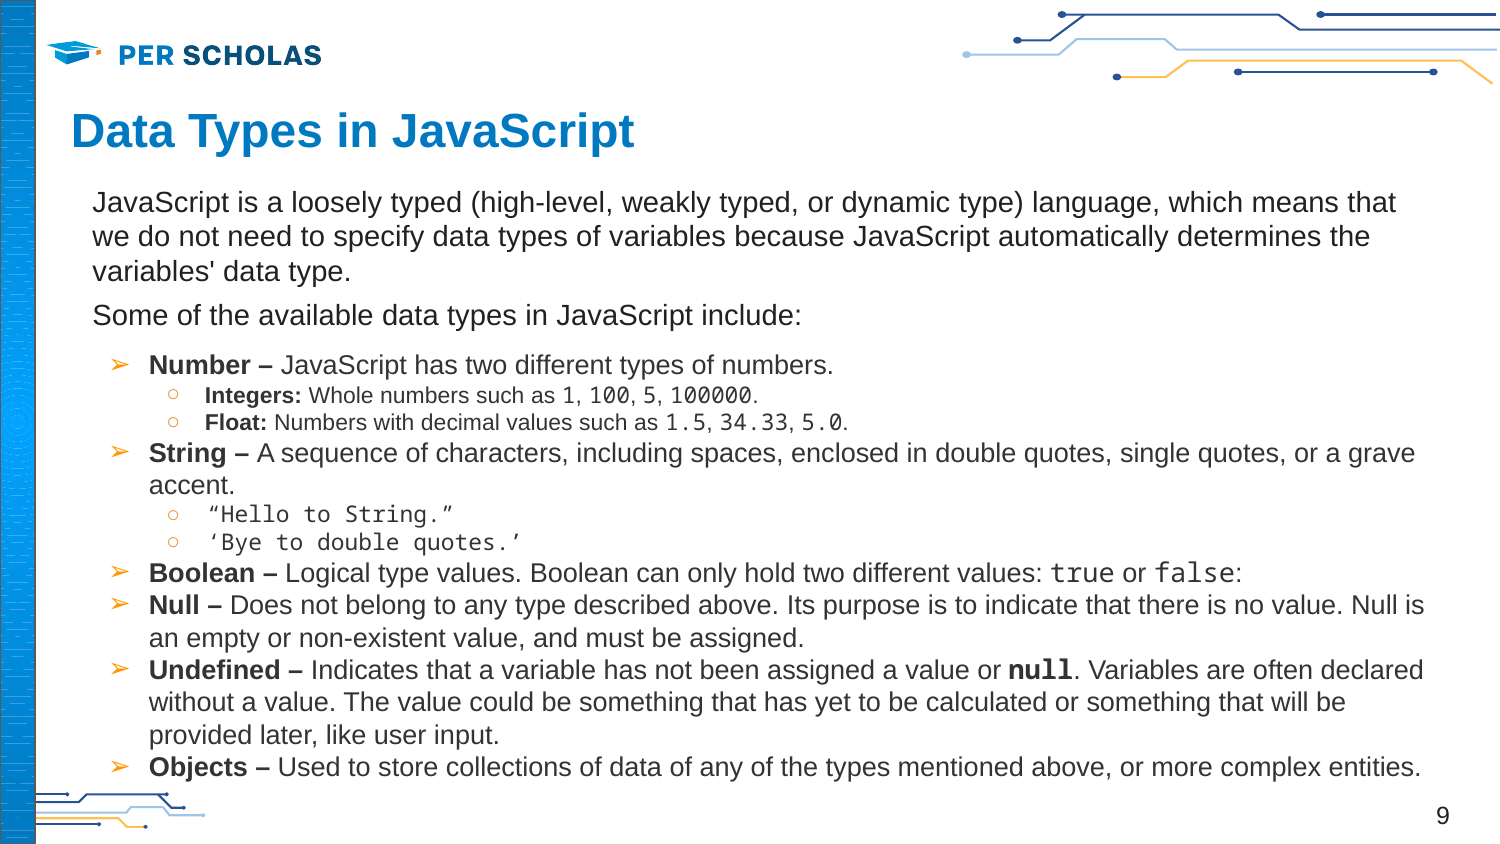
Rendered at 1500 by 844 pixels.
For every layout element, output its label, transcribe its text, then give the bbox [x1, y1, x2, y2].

title Data Types in JavaScript [59, 84, 1420, 172]
slide_number ‹#› [1395, 768, 1491, 836]
list JavaScript is a loosely typed (high-level, weakly typed, or dynamic type) language, which means that we do not need to specify data types of variables because JavaScript automatically determines the variables' data type. Some of the available data types in JavaScript include: Number – JavaScript has two different types of numbers. Integers: Whole numbers such as 1, 100, 5, 100000. Float: Numbers with decimal values such as 1.5, 34.33, 5.0. String – A sequence of characters, including spaces, enclosed in double quotes, single quotes, or a grave accent. “Hello to String.” ‘Bye to double quotes.’ Boolean – Logical type values. Boolean can only hold two different values: true or false: Null – Does not belong to any type described above. Its purpose is to indicate that there is no value. Null is an empty or non-existent value, and must be assigned. Undefined – Indicates that a variable has not been assigned a value or null. Variables are often declared without a value. The value could be something that has yet to be calculated or something that will be provided later, like user input. Objects – Used to store collections of data of any of the types mentioned above, or more complex entities. [81, 171, 1455, 795]
picture [36, 17, 339, 83]
